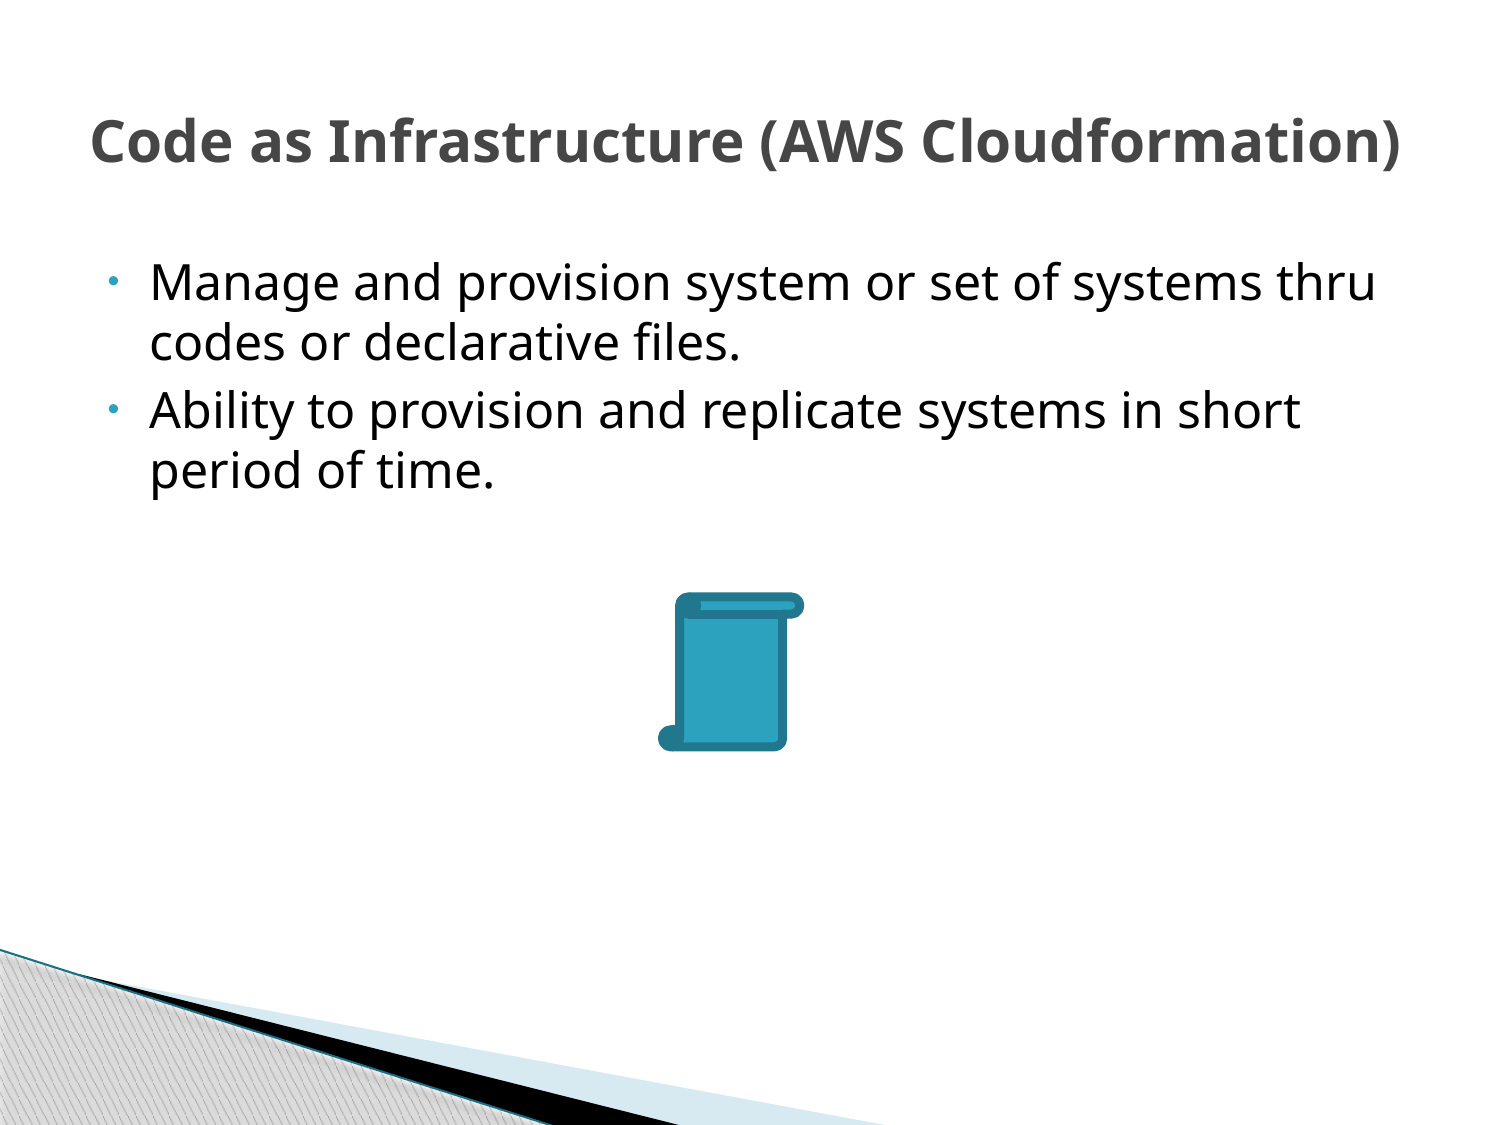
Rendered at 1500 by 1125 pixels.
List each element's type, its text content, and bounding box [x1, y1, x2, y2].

title Code as Infrastructure (AWS Cloudformation) [75, 45, 1425, 233]
text_box [658, 592, 805, 752]
list Manage and provision system or set of systems thru codes or declarative files. Ability to provision and replicate systems in short period of time. [75, 243, 1425, 538]
